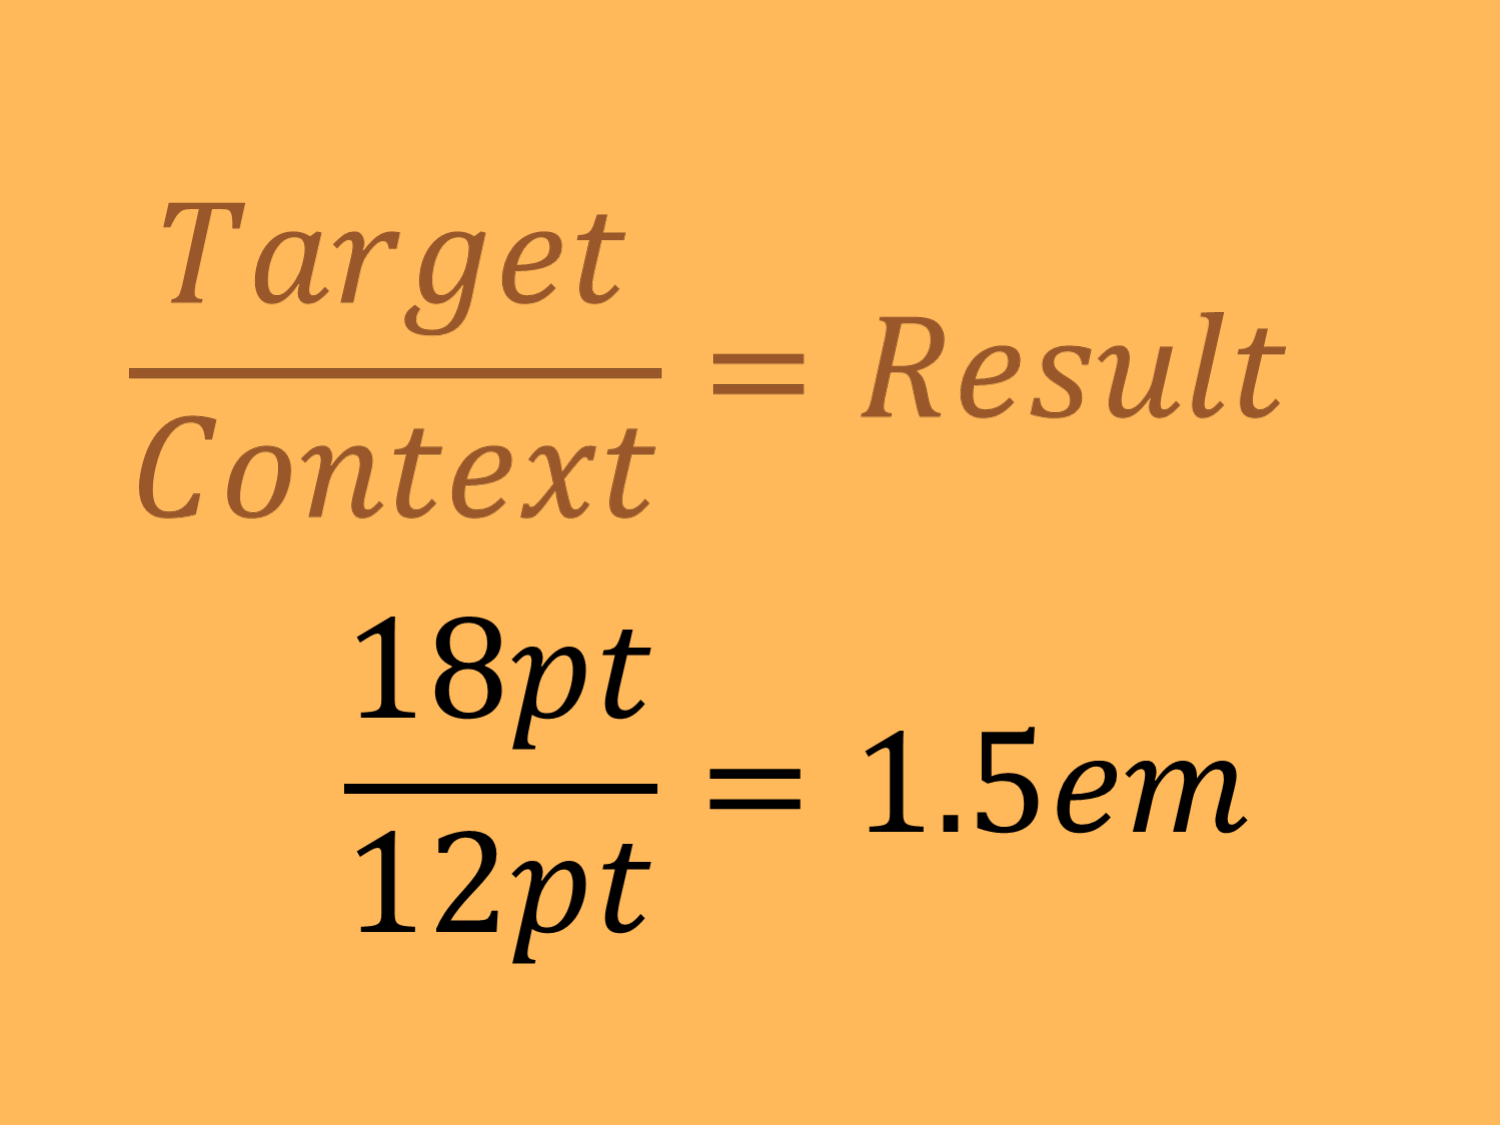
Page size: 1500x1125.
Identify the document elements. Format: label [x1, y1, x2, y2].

picture [109, 174, 1401, 976]
